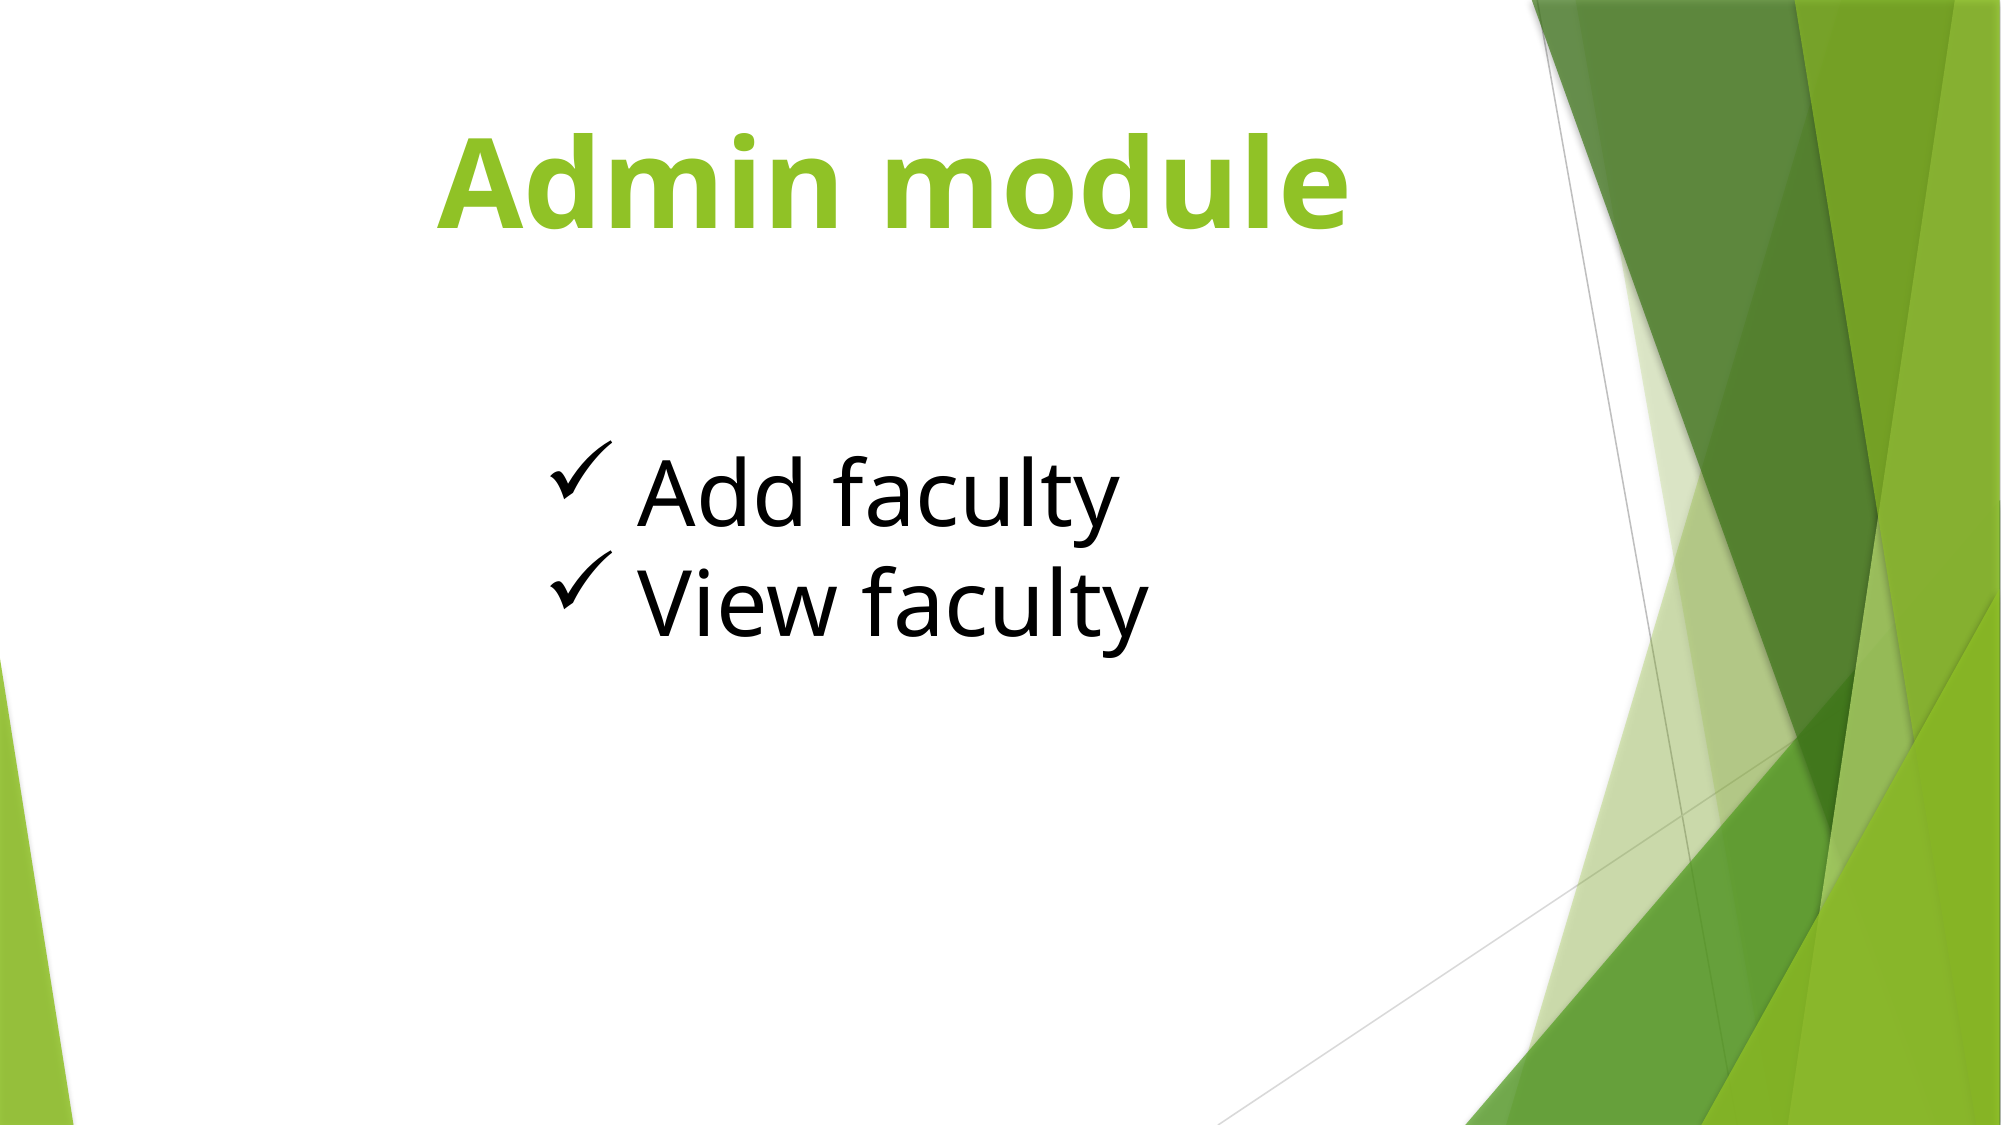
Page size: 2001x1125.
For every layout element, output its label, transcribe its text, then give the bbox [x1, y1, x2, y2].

title Admin module [422, 95, 1833, 313]
text_box Add faculty View faculty [529, 427, 1941, 663]
